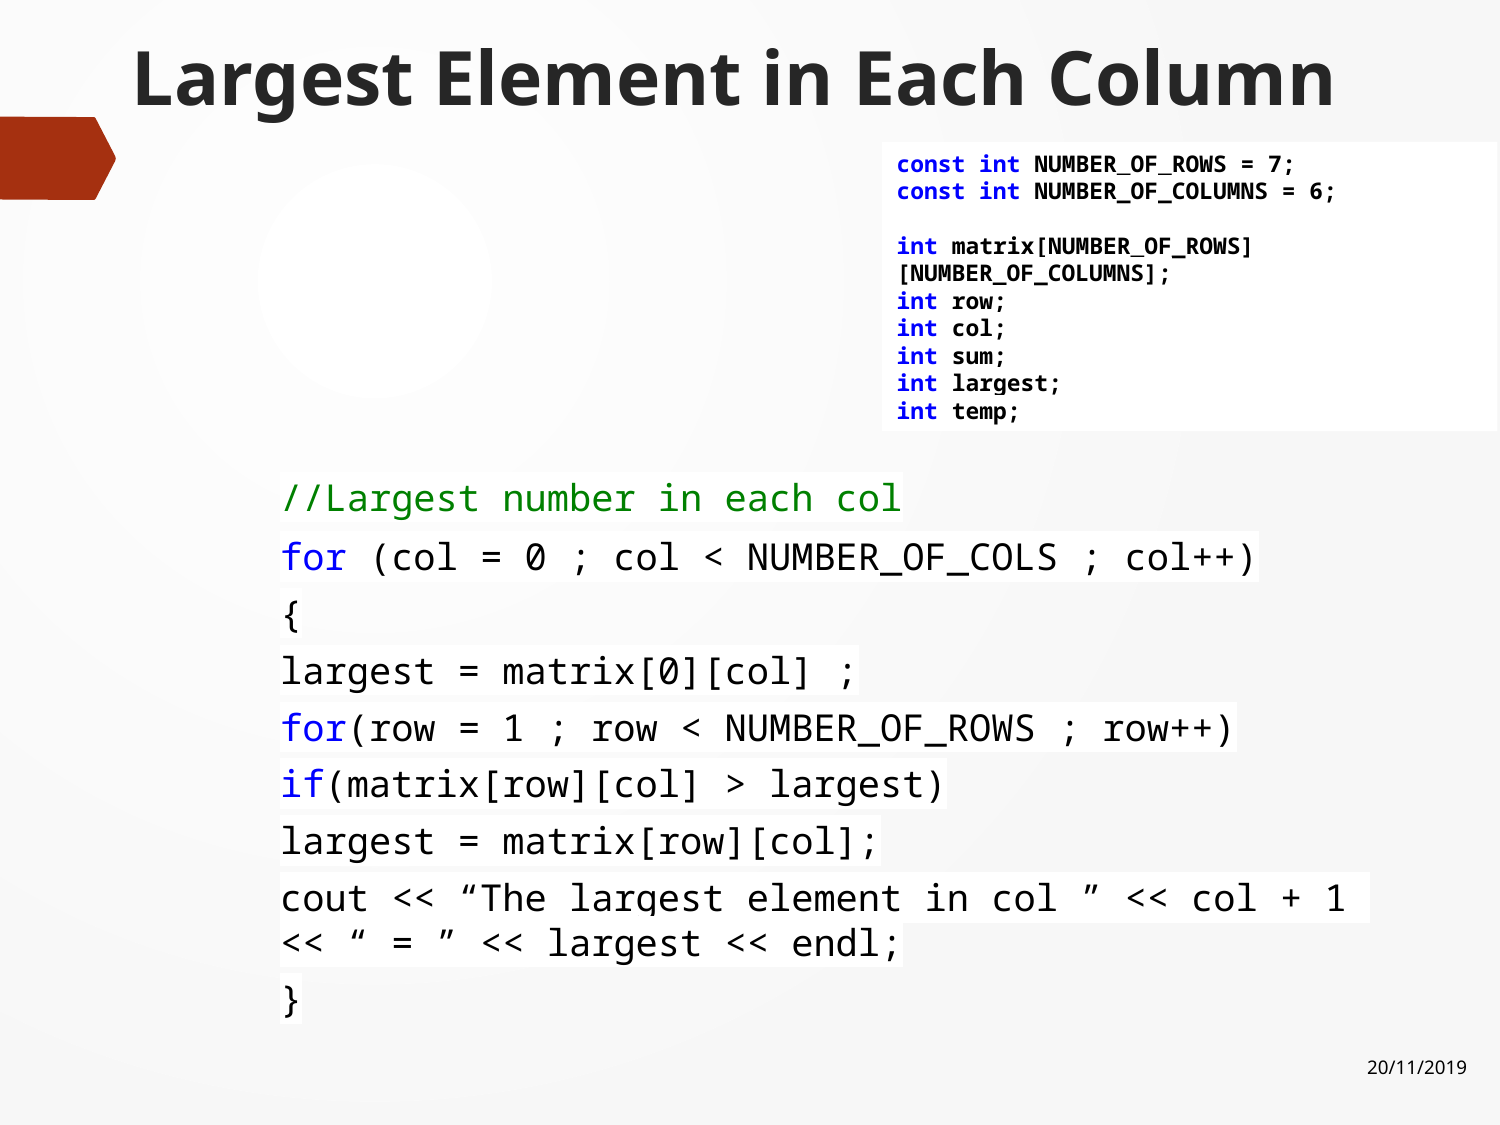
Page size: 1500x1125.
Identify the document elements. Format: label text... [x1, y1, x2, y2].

text_box const int NUMBER_OF_ROWS = 7; const int NUMBER_OF_COLUMNS = 6; int matrix[NUMBER_OF_ROWS][NUMBER_OF_COLUMNS]; int row; int col; int sum; int largest; int temp; [881, 141, 1498, 432]
title Largest Element in Each Column [116, 23, 1483, 158]
list //Largest number in each col for (col = 0 ; col < NUMBER_OF_COLS ; col++) { largest = matrix[0][col] ; for(row = 1 ; row < NUMBER_OF_ROWS ; row++) if(matrix[row][col] > largest) largest = matrix[row][col]; cout << “The largest element in col ” << col + 1 << “ = ” << largest << endl; } [116, 210, 1483, 1029]
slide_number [1260, 1037, 1483, 1098]
